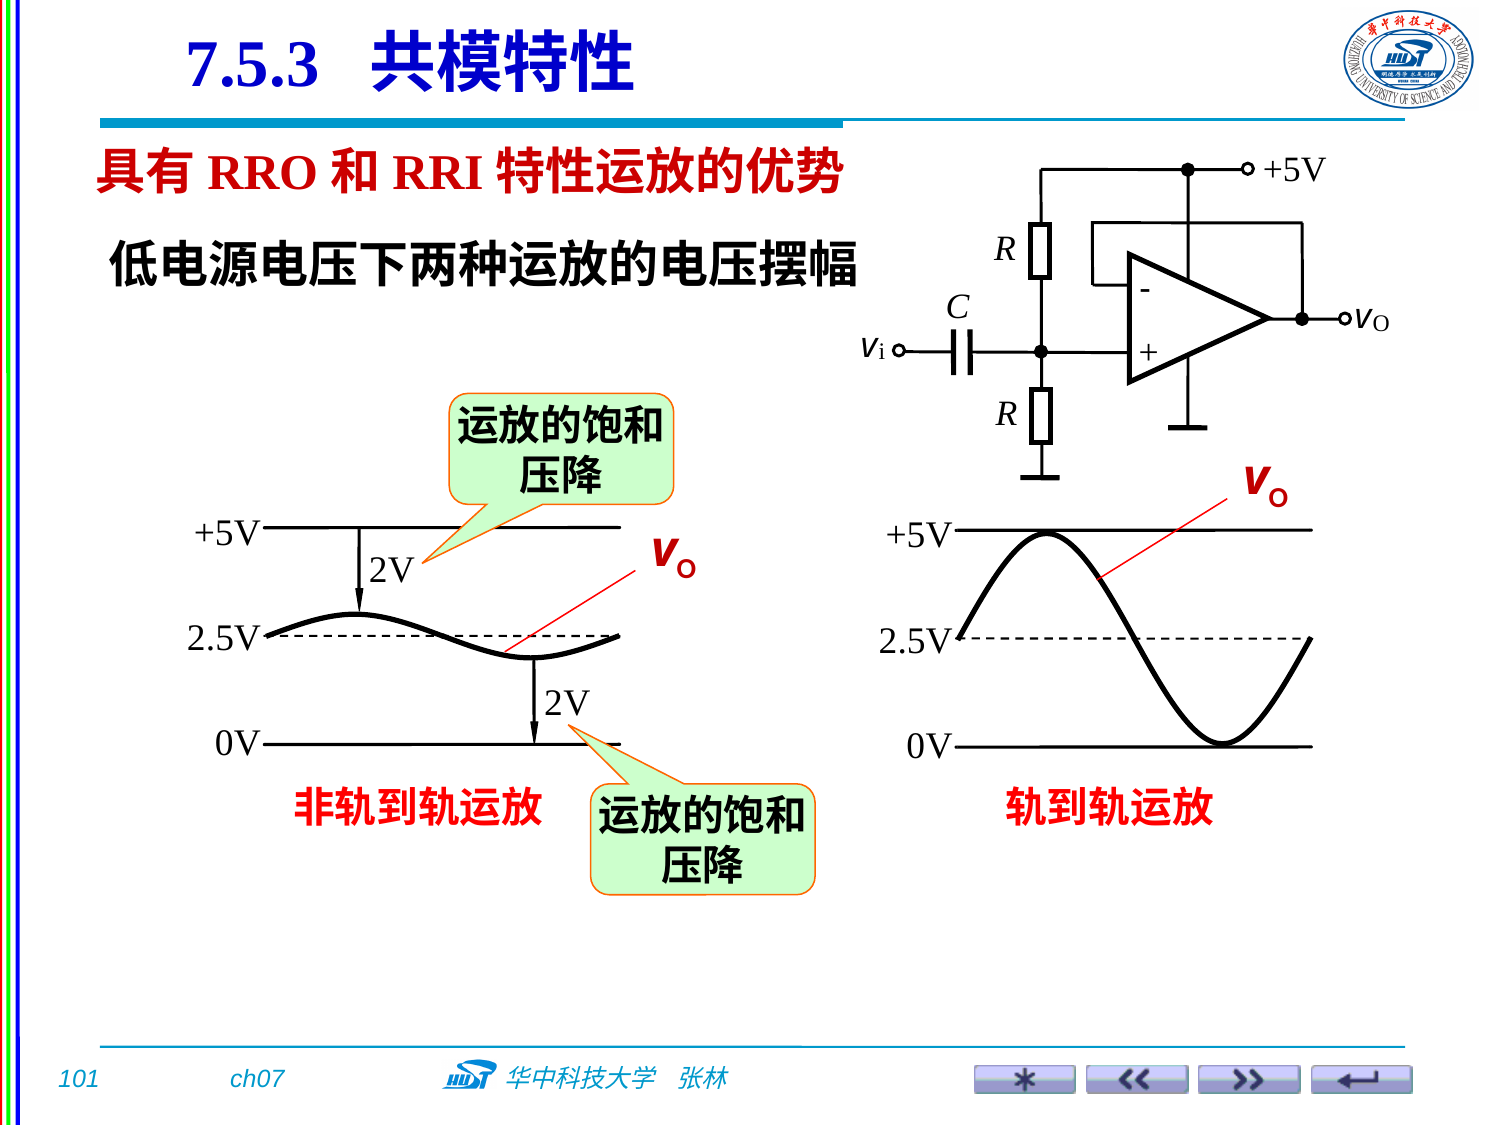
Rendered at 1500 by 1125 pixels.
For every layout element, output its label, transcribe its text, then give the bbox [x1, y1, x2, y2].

text_box 具有RRO和RRI特性运放的优势 [80, 117, 1459, 207]
text_box vO [1191, 491, 1341, 529]
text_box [850, 502, 1318, 839]
picture [1198, 1065, 1301, 1094]
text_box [159, 393, 816, 894]
picture [974, 1065, 1076, 1094]
picture [441, 1059, 497, 1089]
text_box 7.5.3 共模特性 [171, 12, 1317, 108]
picture [1311, 1065, 1413, 1094]
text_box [839, 148, 1412, 483]
picture [1340, 7, 1479, 111]
text_box 低电源电压下两种运放的电压摆幅 [93, 225, 834, 301]
picture [1086, 1065, 1189, 1094]
